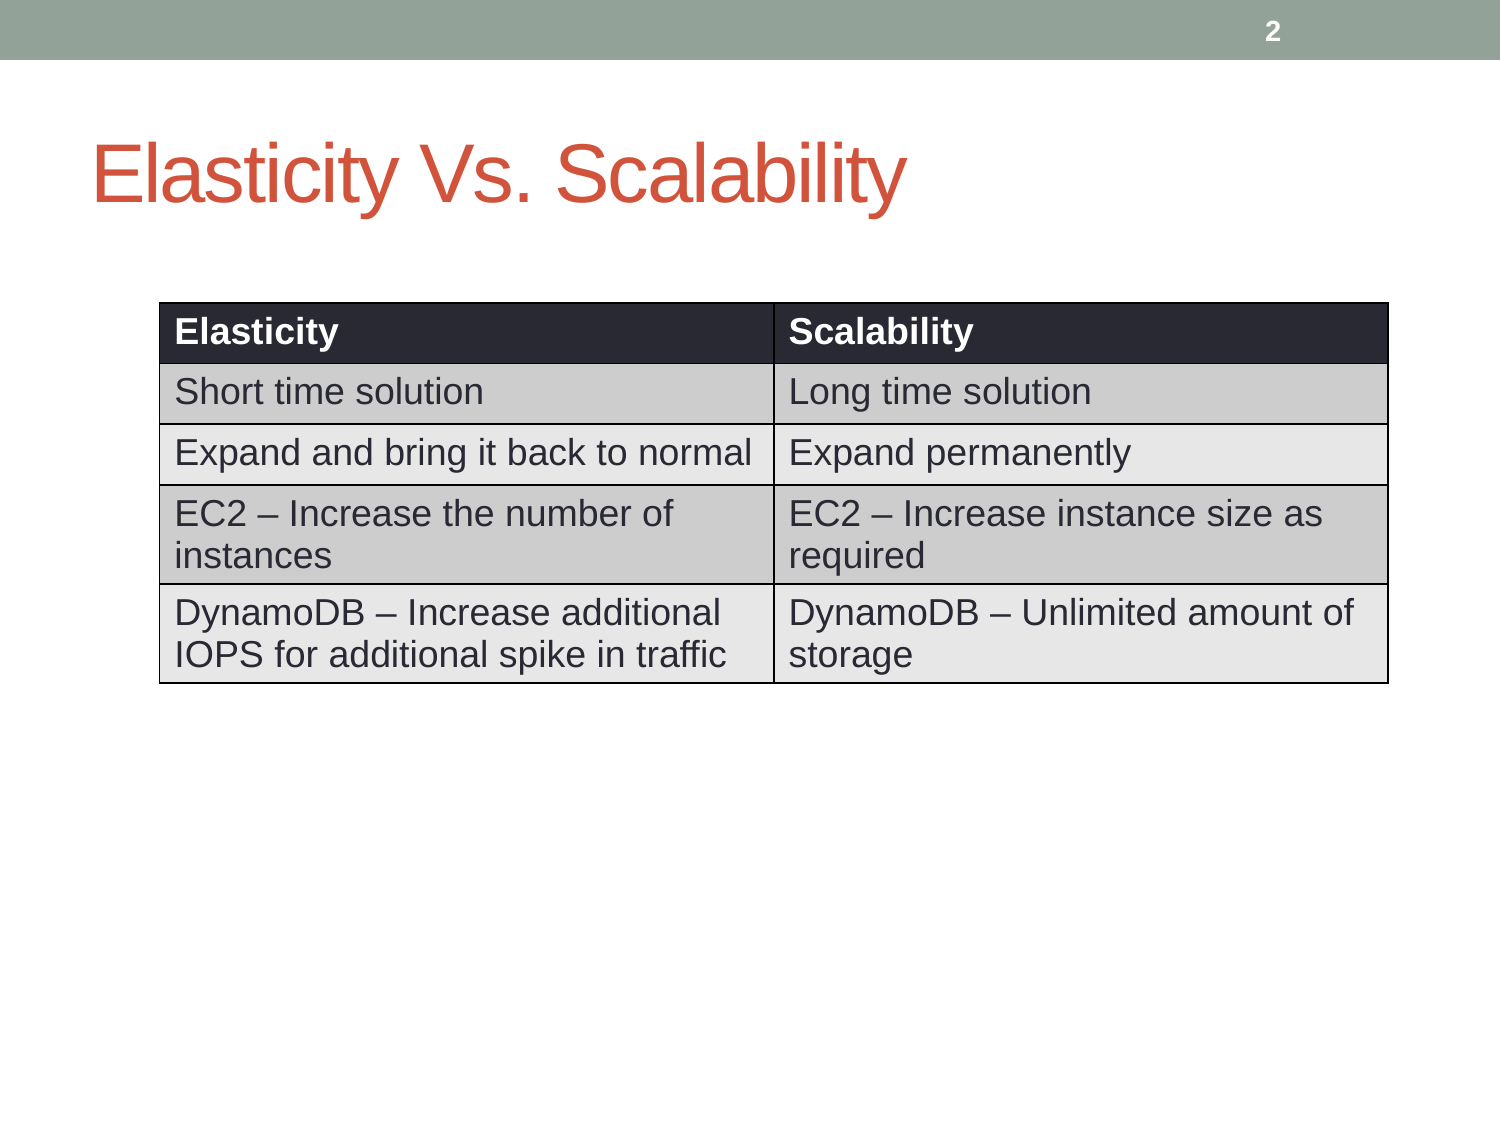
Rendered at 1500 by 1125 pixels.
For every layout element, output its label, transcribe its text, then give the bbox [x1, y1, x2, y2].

table_cell DynamoDB – Unlimited amount of storage [775, 585, 1387, 682]
table_cell EC2 – Increase the number of instances [160, 486, 773, 583]
table_header Elasticity [160, 304, 773, 363]
table_cell DynamoDB – Increase additional IOPS for additional spike in traffic [160, 585, 773, 682]
slide_number 2 [1250, 3, 1425, 57]
table_header Scalability [775, 304, 1387, 363]
table_cell Expand and bring it back to normal [160, 425, 773, 484]
table_cell Short time solution [160, 364, 773, 423]
title Elasticity Vs. Scalability [75, 87, 1425, 250]
table_cell Long time solution [775, 364, 1387, 423]
table_cell Expand permanently [775, 425, 1387, 484]
table_cell EC2 – Increase instance size as required [775, 486, 1387, 583]
